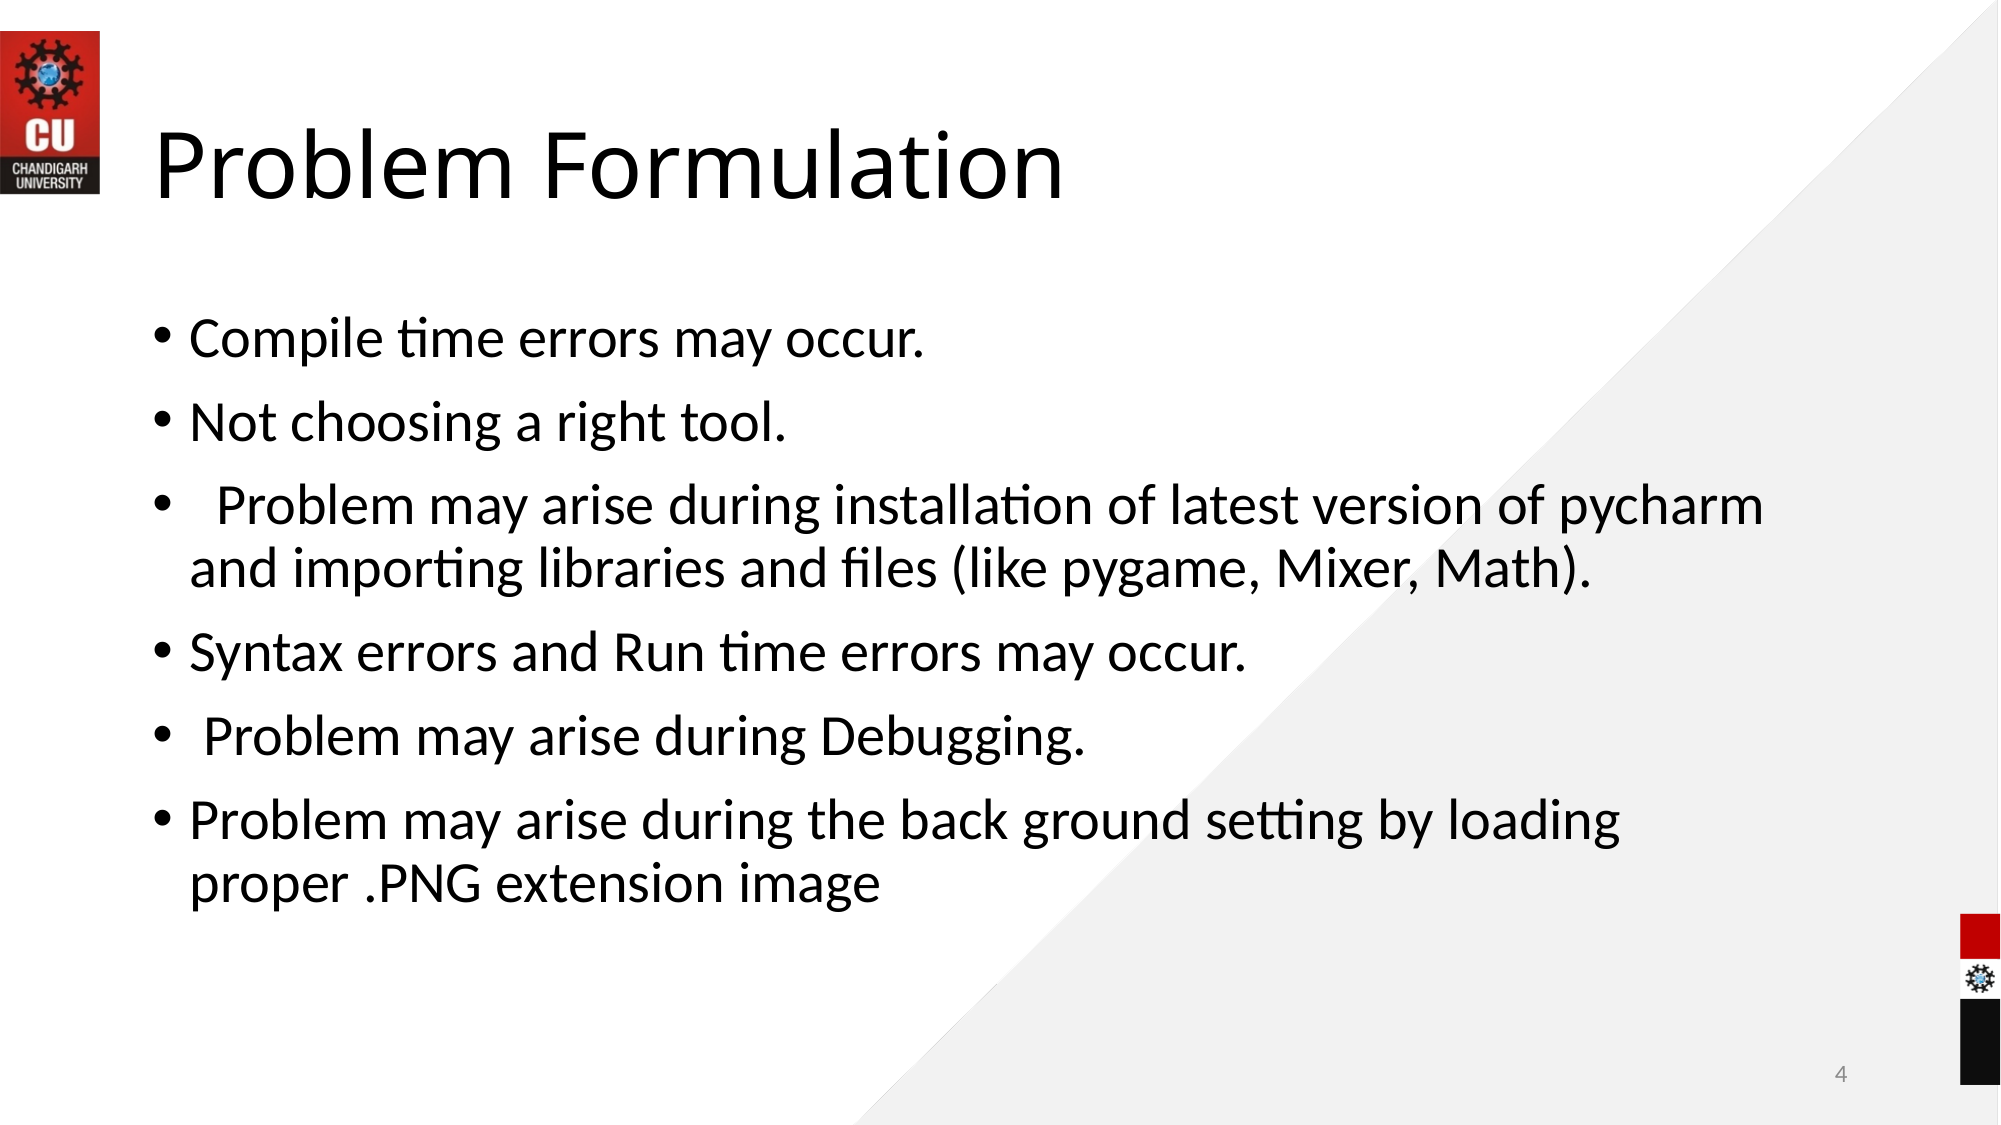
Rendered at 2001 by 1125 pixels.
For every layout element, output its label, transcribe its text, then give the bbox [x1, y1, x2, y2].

list Compile time errors may occur. Not choosing a right tool. Problem may arise during installation of latest version of pycharm and importing libraries and files (like pygame, Mixer, Math). Syntax errors and Run time errors may occur. Problem may arise during Debugging. Problem may arise during the back ground setting by loading proper .PNG extension image [137, 299, 1863, 1014]
picture [0, 0, 2001, 1125]
title Problem Formulation [137, 59, 1863, 278]
slide_number 4 [1412, 1042, 1863, 1103]
